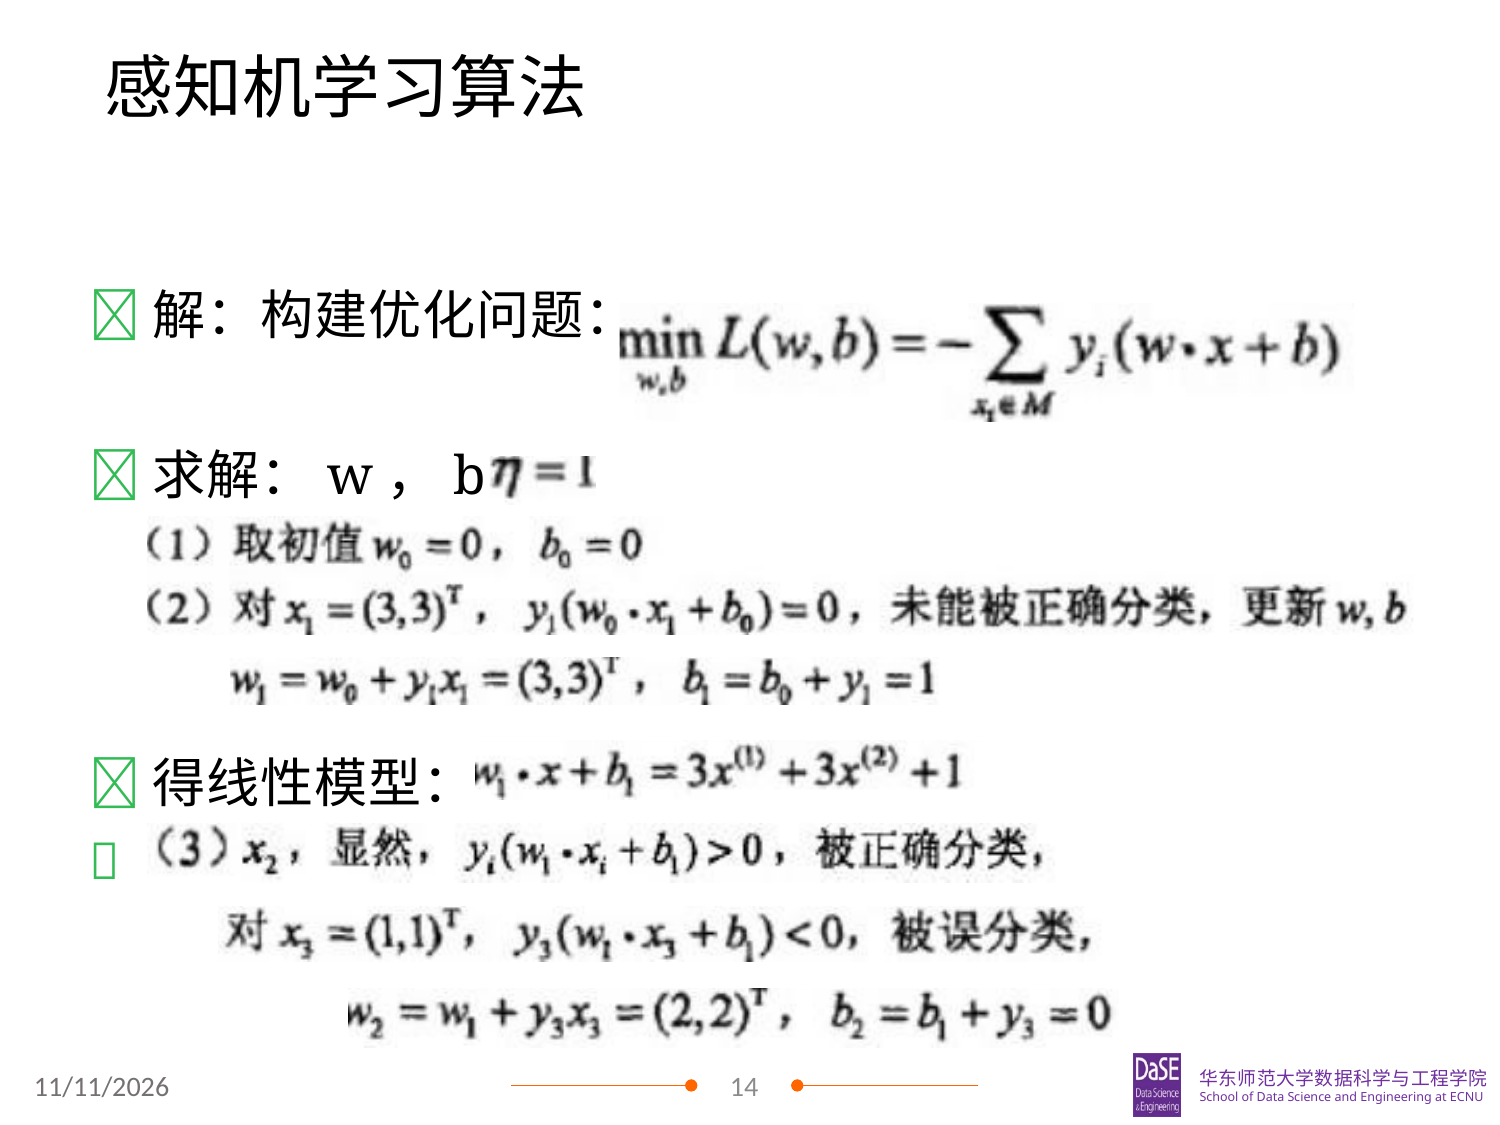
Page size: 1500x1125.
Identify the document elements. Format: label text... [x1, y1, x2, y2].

text_box [147, 823, 241, 876]
text_box [475, 740, 987, 800]
text_box [218, 906, 1116, 962]
text_box [230, 657, 939, 705]
title 感知机学习算法 [102, 0, 1397, 179]
text_box [241, 823, 1056, 883]
text_box [348, 988, 1119, 1048]
text_box [489, 456, 596, 505]
text_box 解：构建优化问题： 求解：w，b ， [87, 281, 631, 505]
picture [1133, 1053, 1181, 1117]
text_box [619, 303, 1355, 422]
text_box 得线性模型：  [87, 749, 468, 891]
text_box [147, 516, 1420, 635]
